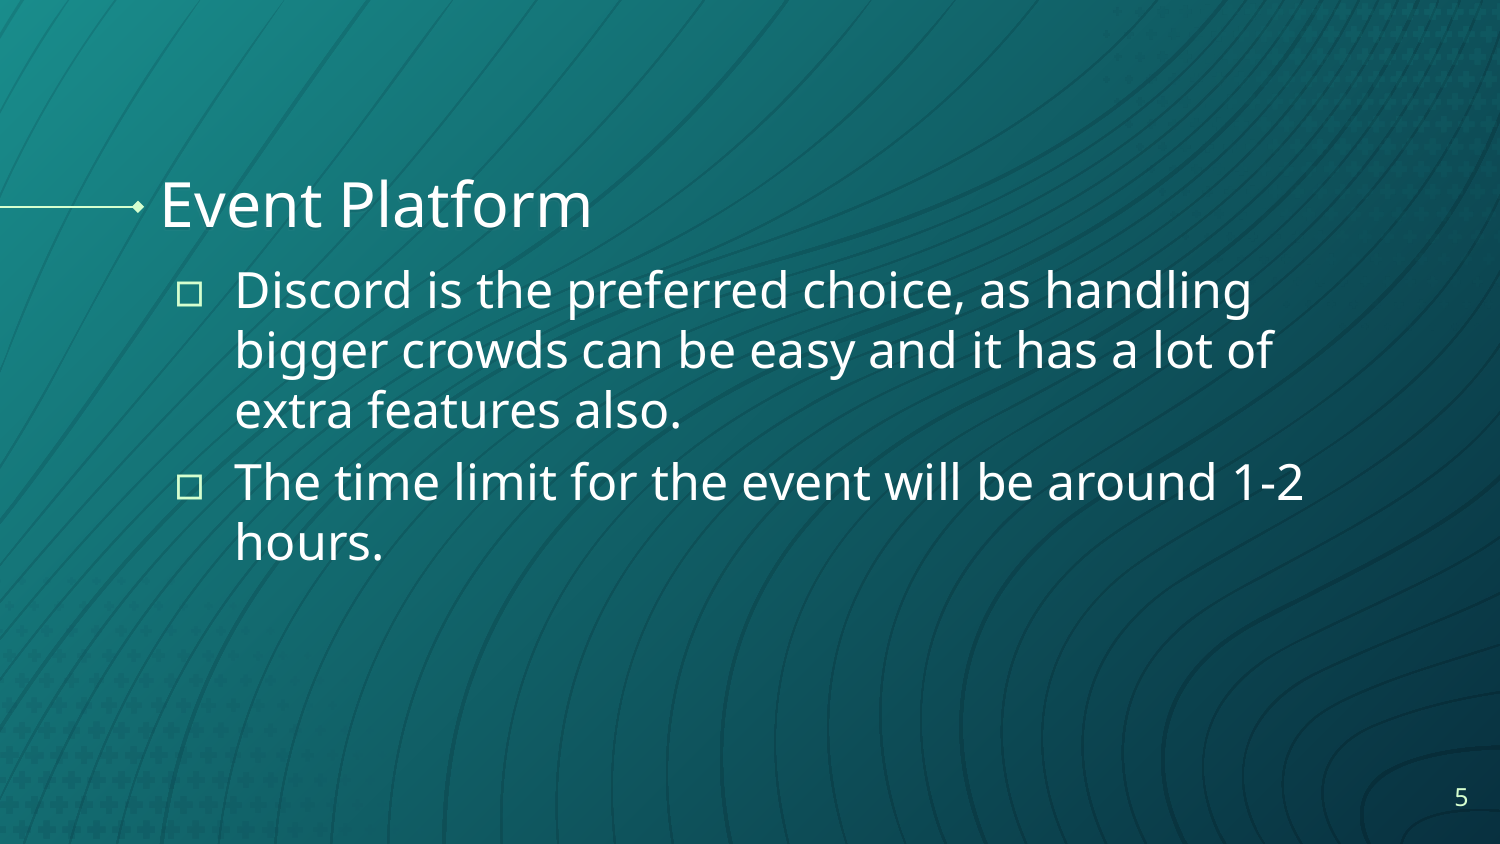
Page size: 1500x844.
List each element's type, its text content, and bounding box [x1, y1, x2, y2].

title Event Platform [159, 174, 1340, 240]
list Discord is the preferred choice, as handling bigger crowds can be easy and it has a lot of extra features also. The time limit for the event will be around 1-2 hours. [159, 258, 1340, 702]
slide_number 5 [1378, 766, 1469, 832]
